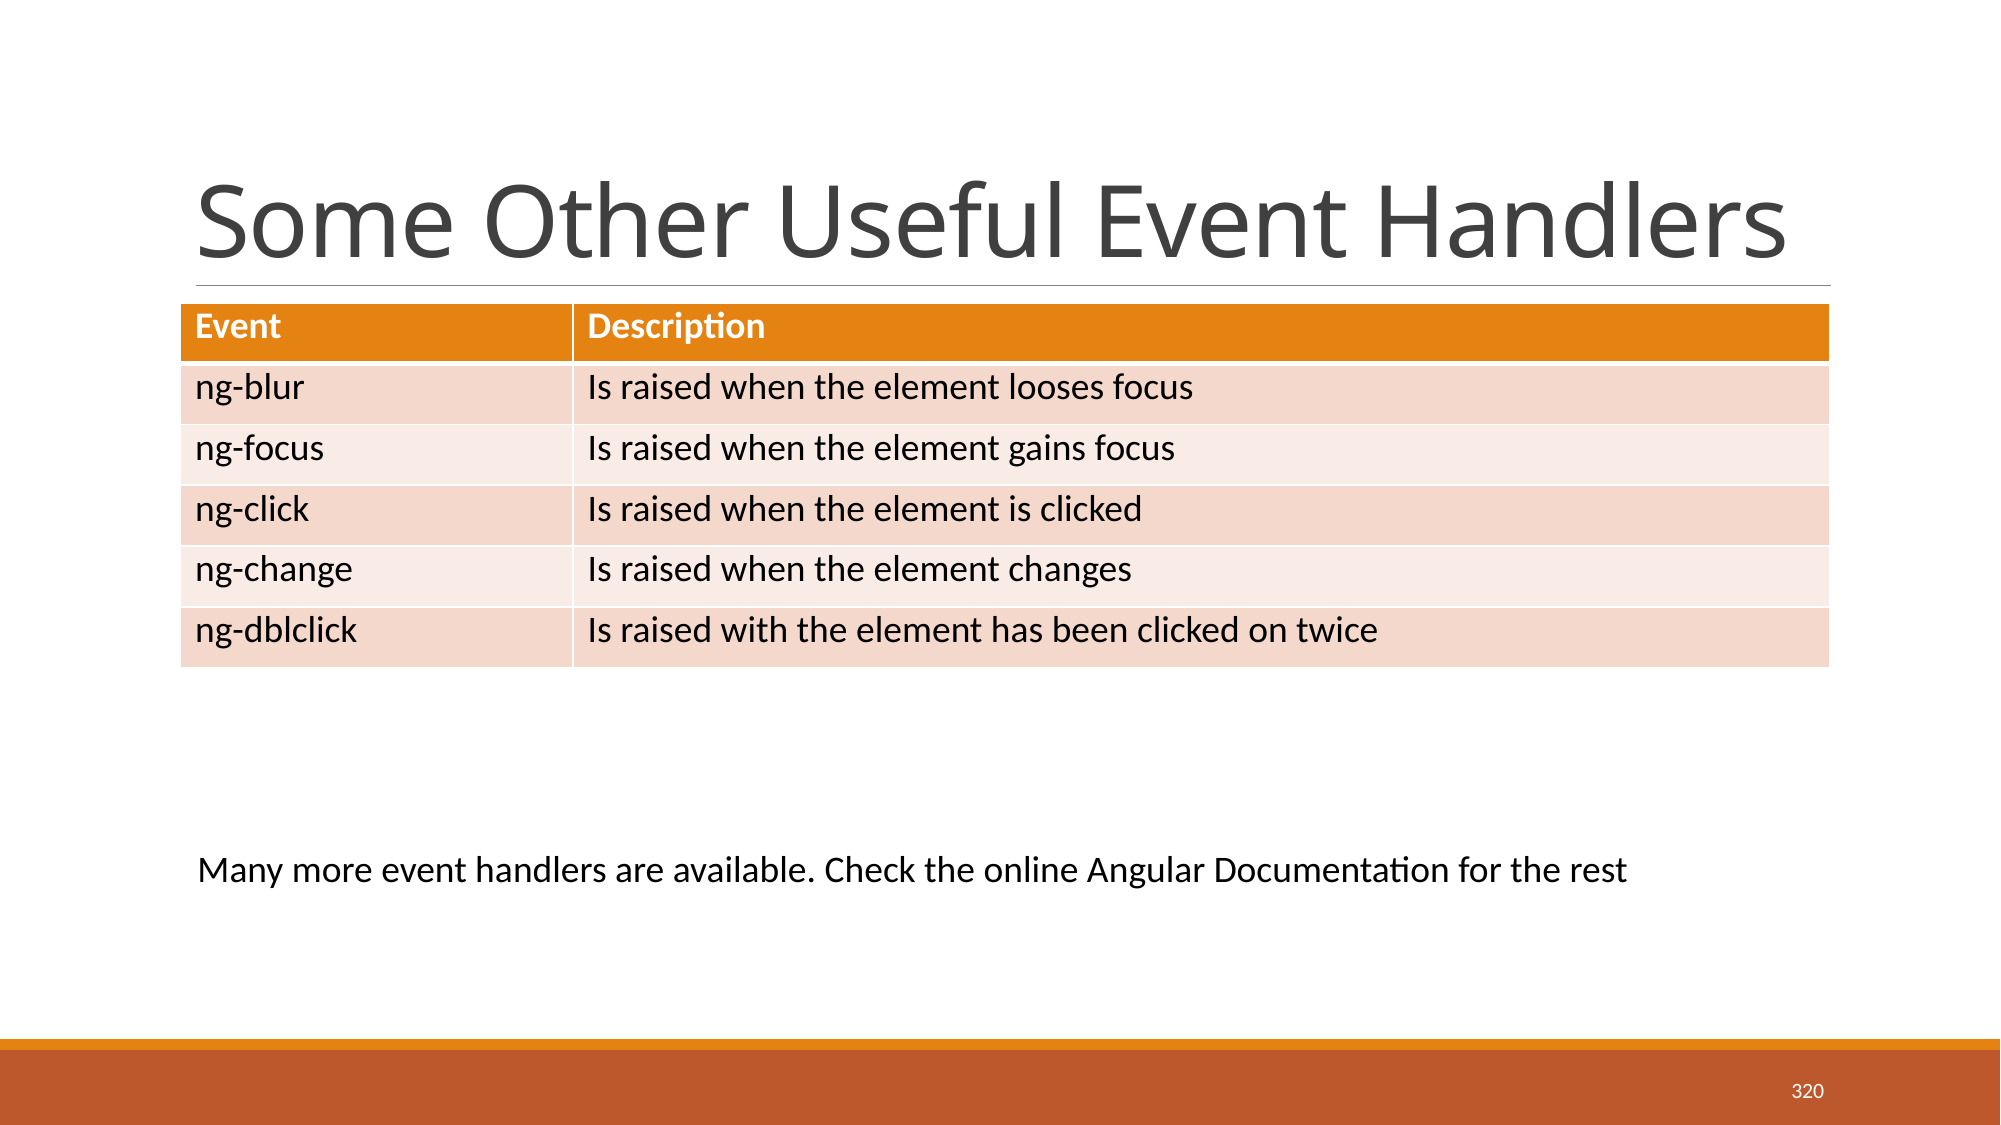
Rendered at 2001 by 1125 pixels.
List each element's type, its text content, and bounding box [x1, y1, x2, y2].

table_cell ng-click [181, 486, 572, 545]
table_cell ng-change [181, 547, 572, 606]
title Some Other Useful Event Handlers [180, 47, 1830, 285]
table_cell Is raised with the element has been clicked on twice [574, 608, 1829, 667]
table_cell Is raised when the element is clicked [574, 486, 1829, 545]
slide_number 320 [1624, 1059, 1840, 1120]
table_cell ng-dblclick [181, 608, 572, 667]
table_cell Is raised when the element gains focus [574, 425, 1829, 484]
text_box Many more event handlers are available. Check the online Angular Documentation for the rest [182, 837, 1645, 898]
table_header Description [574, 304, 1829, 361]
table_cell ng-focus [181, 425, 572, 484]
table_cell ng-blur [181, 366, 572, 424]
table_cell Is raised when the element looses focus [574, 366, 1829, 424]
table_header Event [181, 304, 572, 361]
table_cell Is raised when the element changes [574, 547, 1829, 606]
